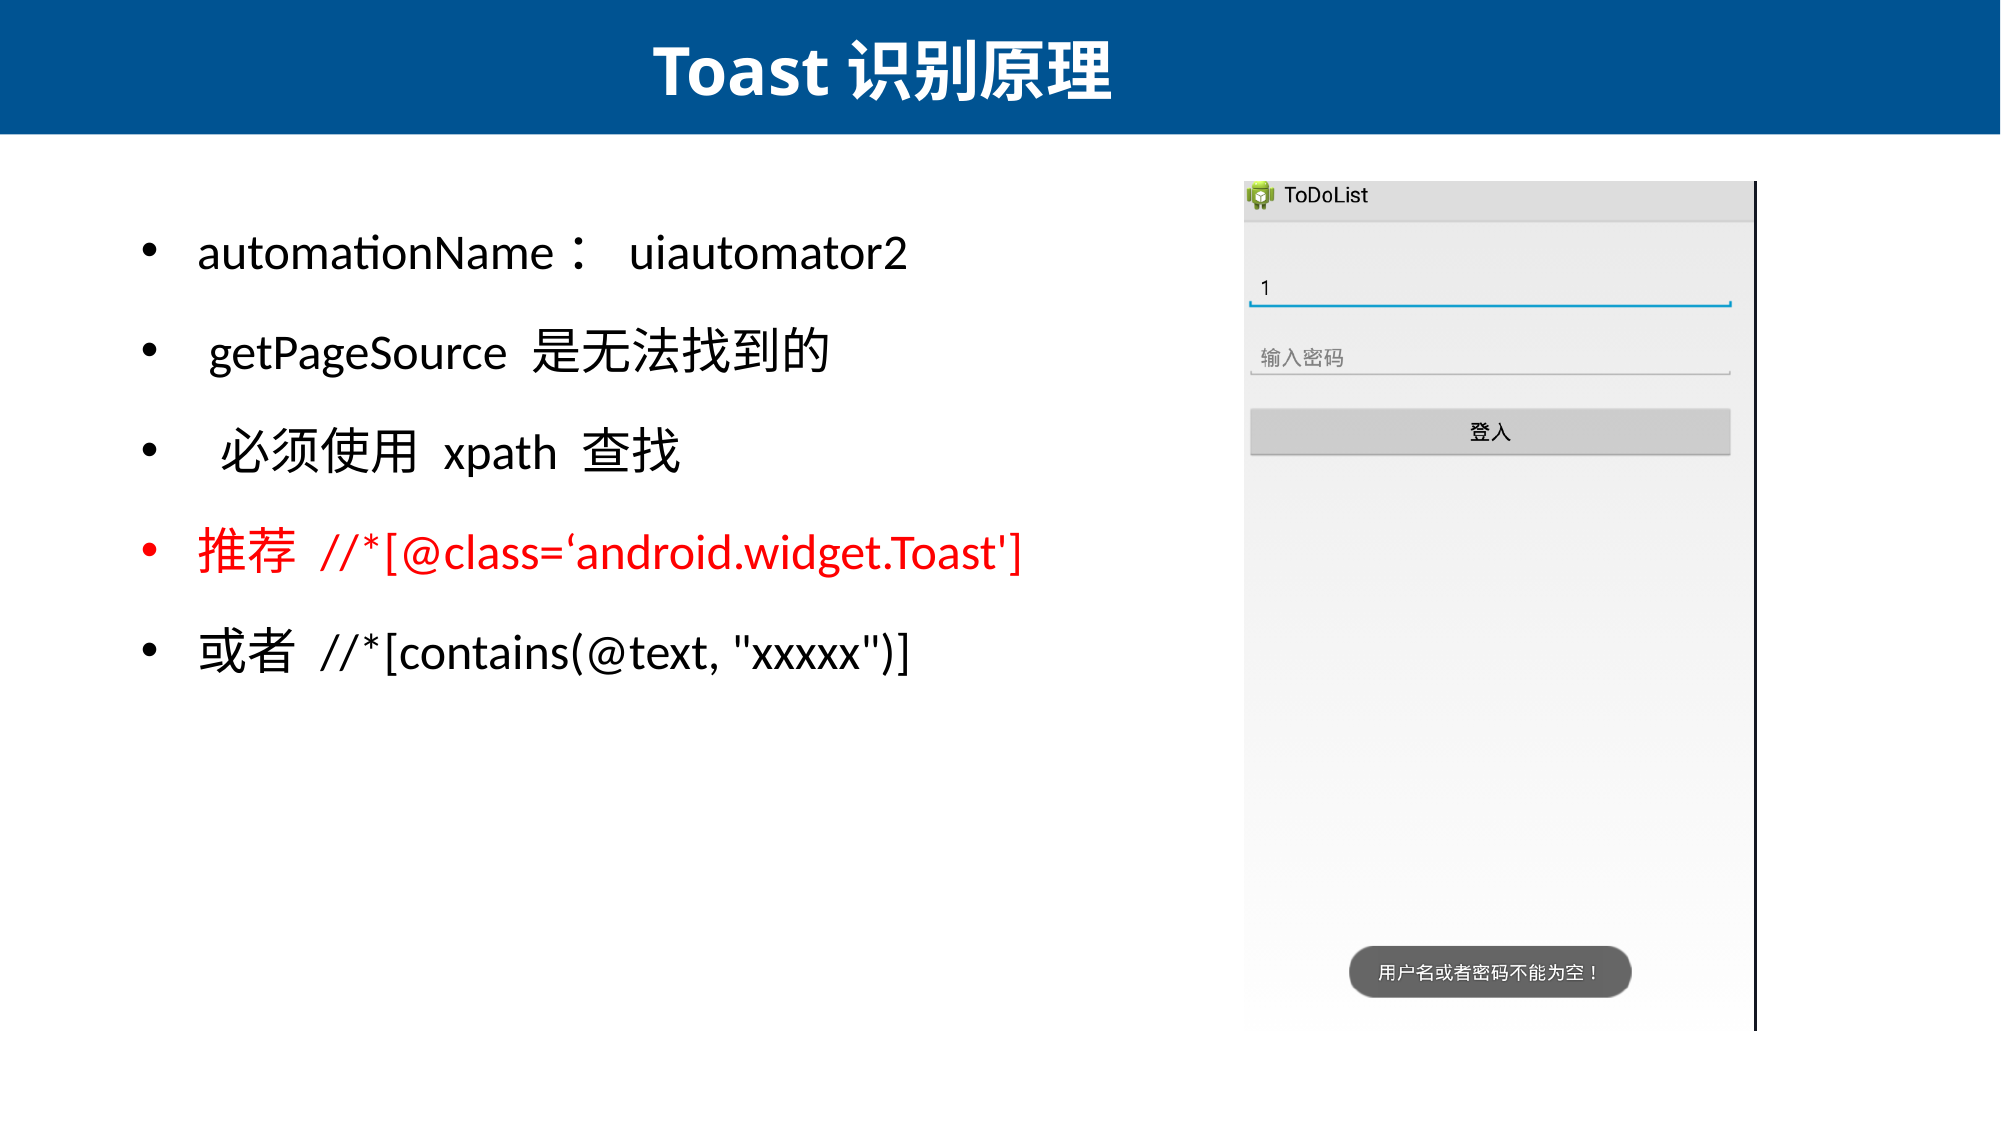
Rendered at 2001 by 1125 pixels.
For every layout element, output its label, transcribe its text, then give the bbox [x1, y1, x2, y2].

list automationName：uiautomator2 getPageSource 是无法找到的 必须使用 xpath 查找 推荐 //*[@class=‘android.widget.Toast'] 或者 //*[contains(@text, "xxxxx")] [125, 181, 1225, 944]
text_box Toast识别原理 [637, 24, 2000, 118]
picture [1243, 181, 1757, 1031]
